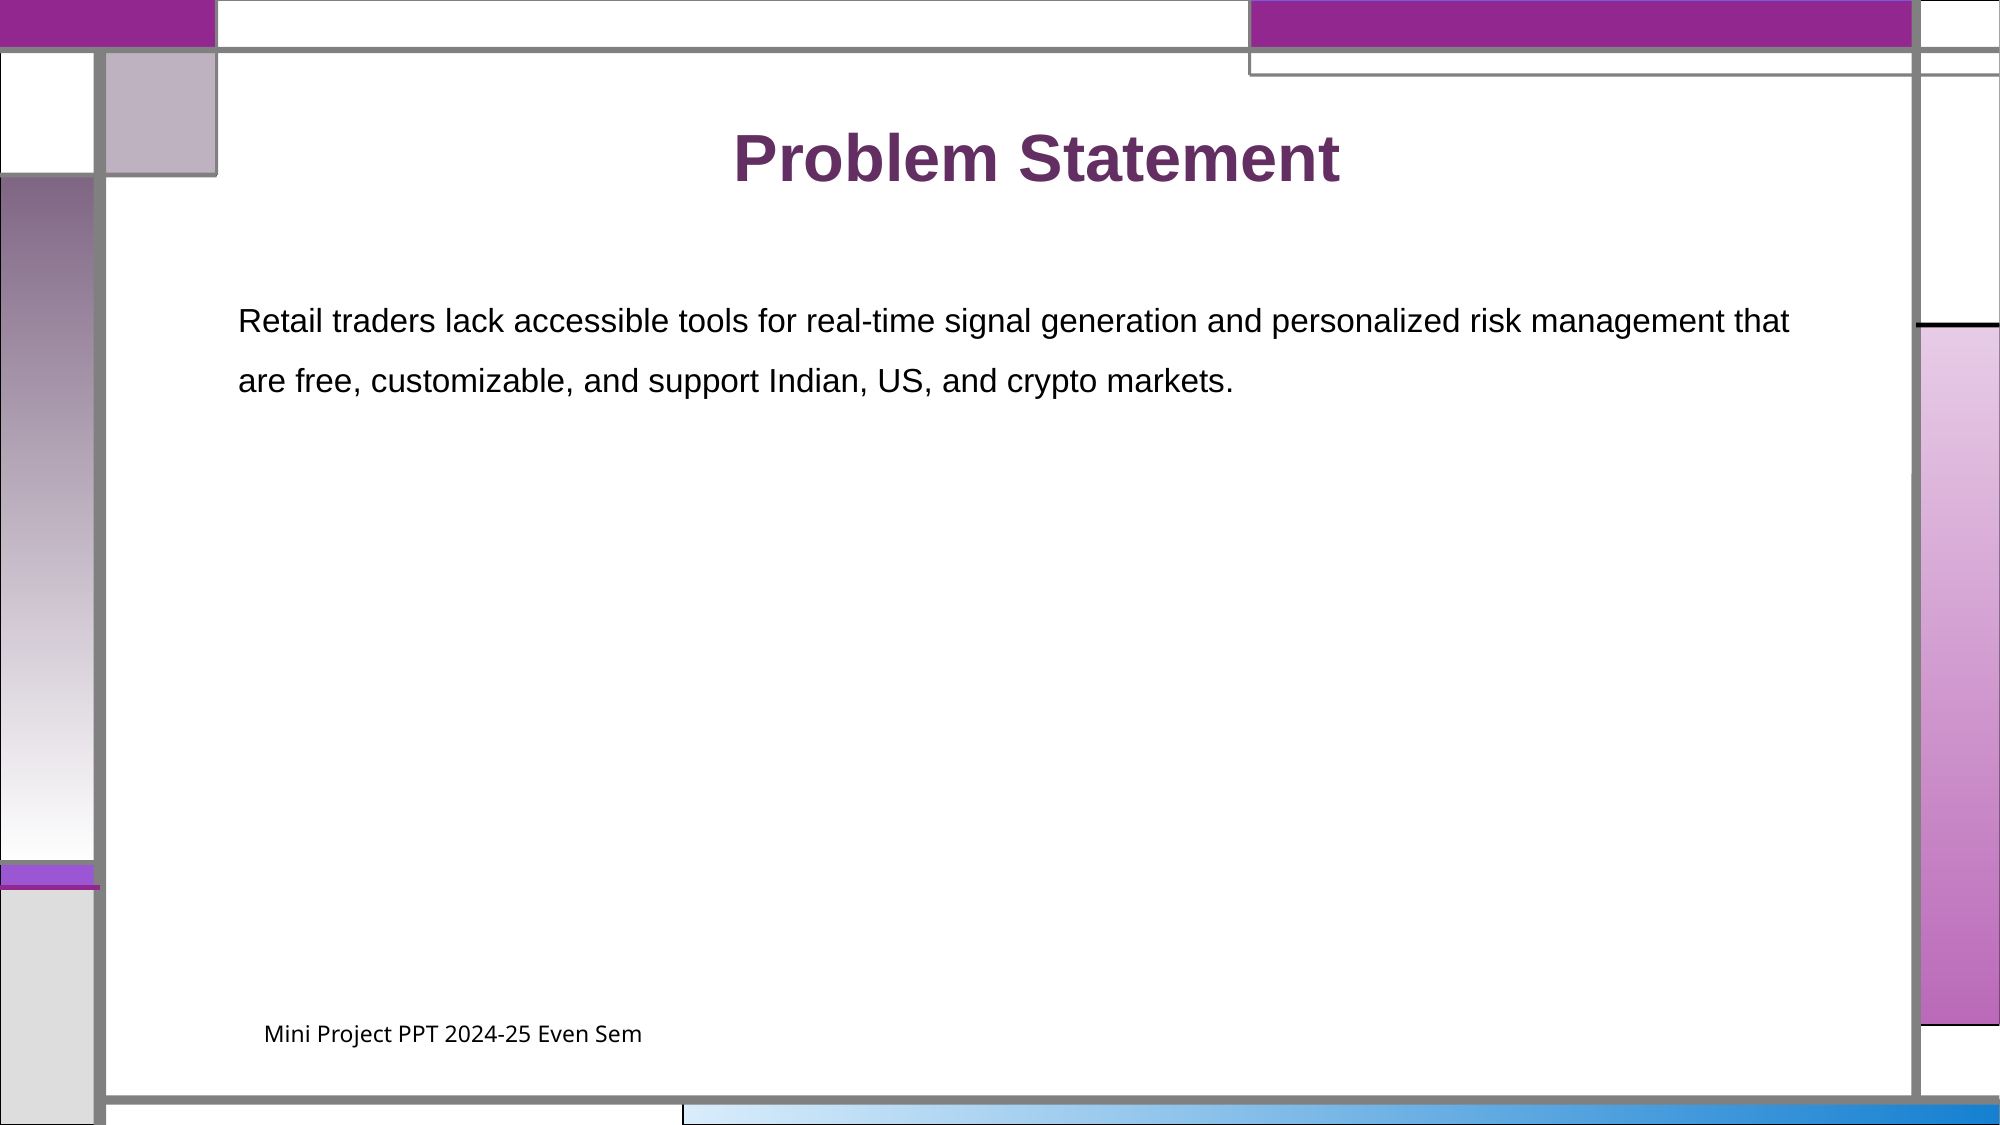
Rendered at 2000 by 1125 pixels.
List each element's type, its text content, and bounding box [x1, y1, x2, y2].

footer Mini Project PPT 2024-25 Even Sem [249, 1012, 1375, 1058]
list Retail traders lack accessible tools for real-time signal generation and personalized risk management that are free, customizable, and support Indian, US, and crypto markets. [223, 13, 1852, 666]
